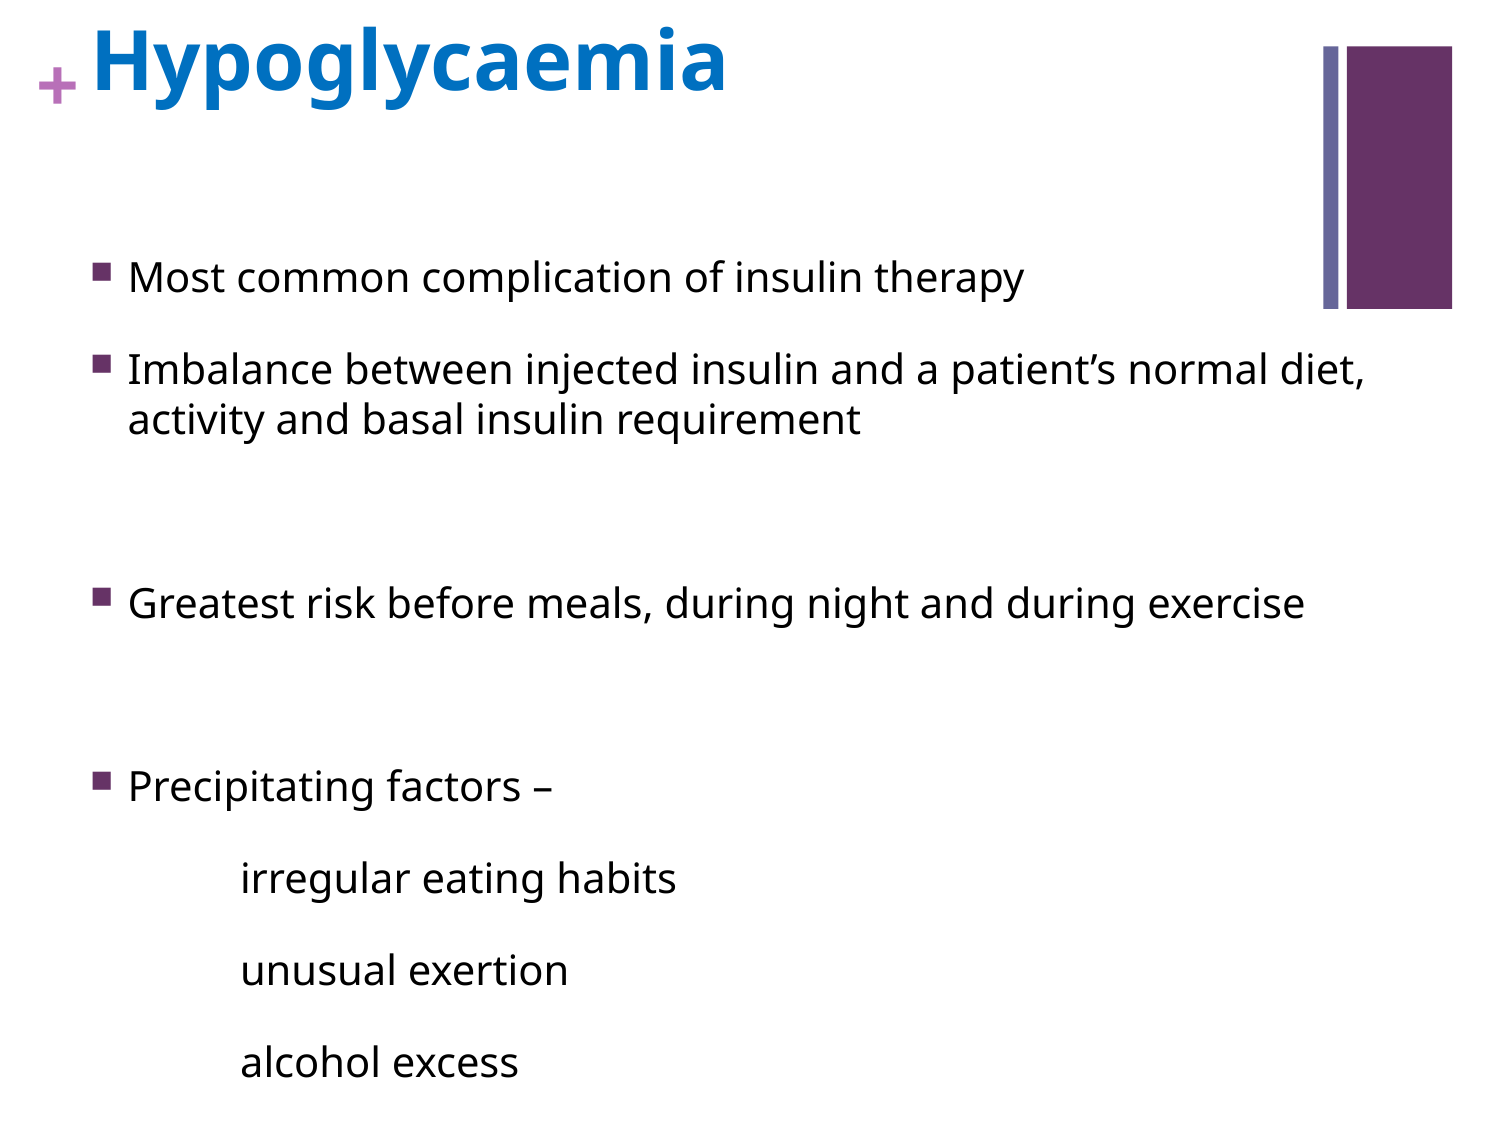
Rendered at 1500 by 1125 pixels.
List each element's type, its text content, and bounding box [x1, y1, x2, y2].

list Most common complication of insulin therapy Imbalance between injected insulin and a patient’s normal diet, activity and basal insulin requirement Greatest risk before meals, during night and during exercise Precipitating factors – irregular eating habits unusual exertion alcohol excess [75, 243, 1425, 1094]
title Hypoglycaemia [75, 0, 1425, 209]
